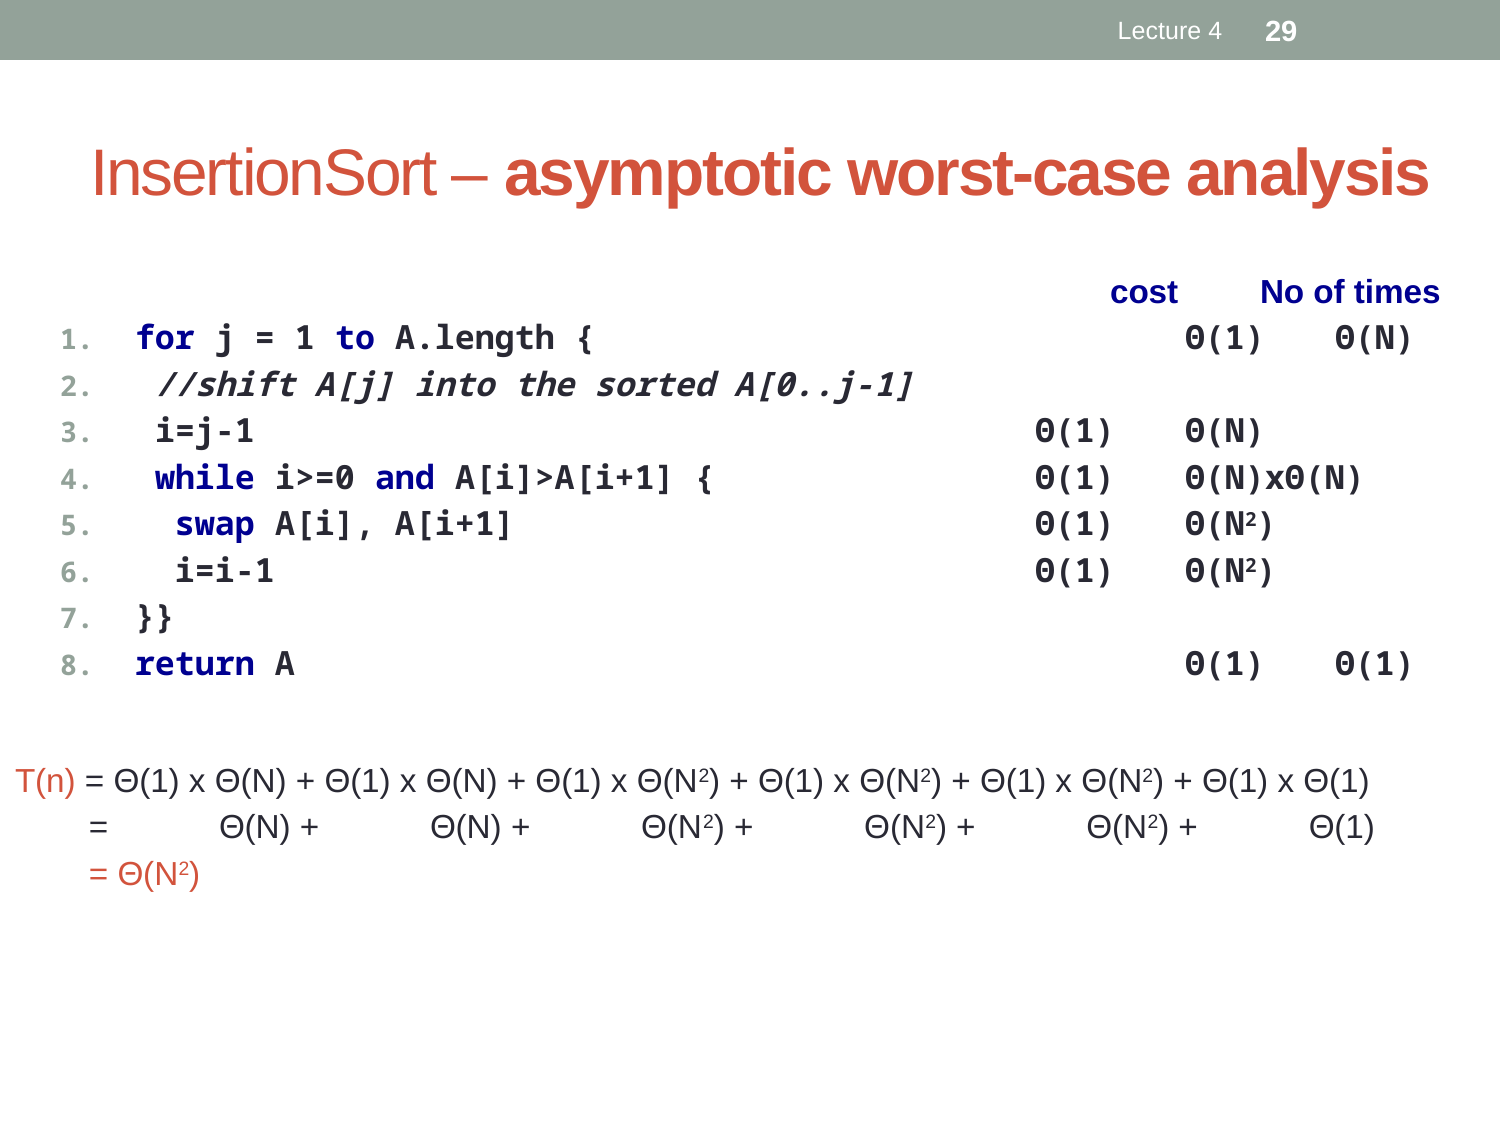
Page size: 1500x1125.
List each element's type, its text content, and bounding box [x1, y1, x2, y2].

slide_number 29 [1250, 3, 1425, 57]
title InsertionSort – asymptotic worst-case analysis [75, 87, 1500, 250]
footer Lecture 4 [562, 3, 1238, 57]
text_box cost No of times for j = 1 to A.length { Θ(1) Θ(Ν) //shift A[j] into the sorted A[0..j-1] i=j-1 Θ(1) Θ(Ν) while i>=0 and A[i]>A[i+1] { Θ(1) Θ(Ν)xΘ(Ν) swap A[i], A[i+1] Θ(1) Θ(Ν2) i=i-1 Θ(1) Θ(Ν2) }} return A Θ(1) Θ(1) T(n) = Θ(1) x Θ(Ν) + Θ(1) x Θ(Ν) + Θ(1) x Θ(Ν2) + Θ(1) x Θ(Ν2) + Θ(1) x Θ(Ν2) + Θ(1) x Θ(1) = Θ(Ν) + Θ(Ν) + Θ(Ν2) + Θ(Ν2) + Θ(Ν2) + Θ(1) = Θ(Ν2) [0, 262, 1500, 1063]
